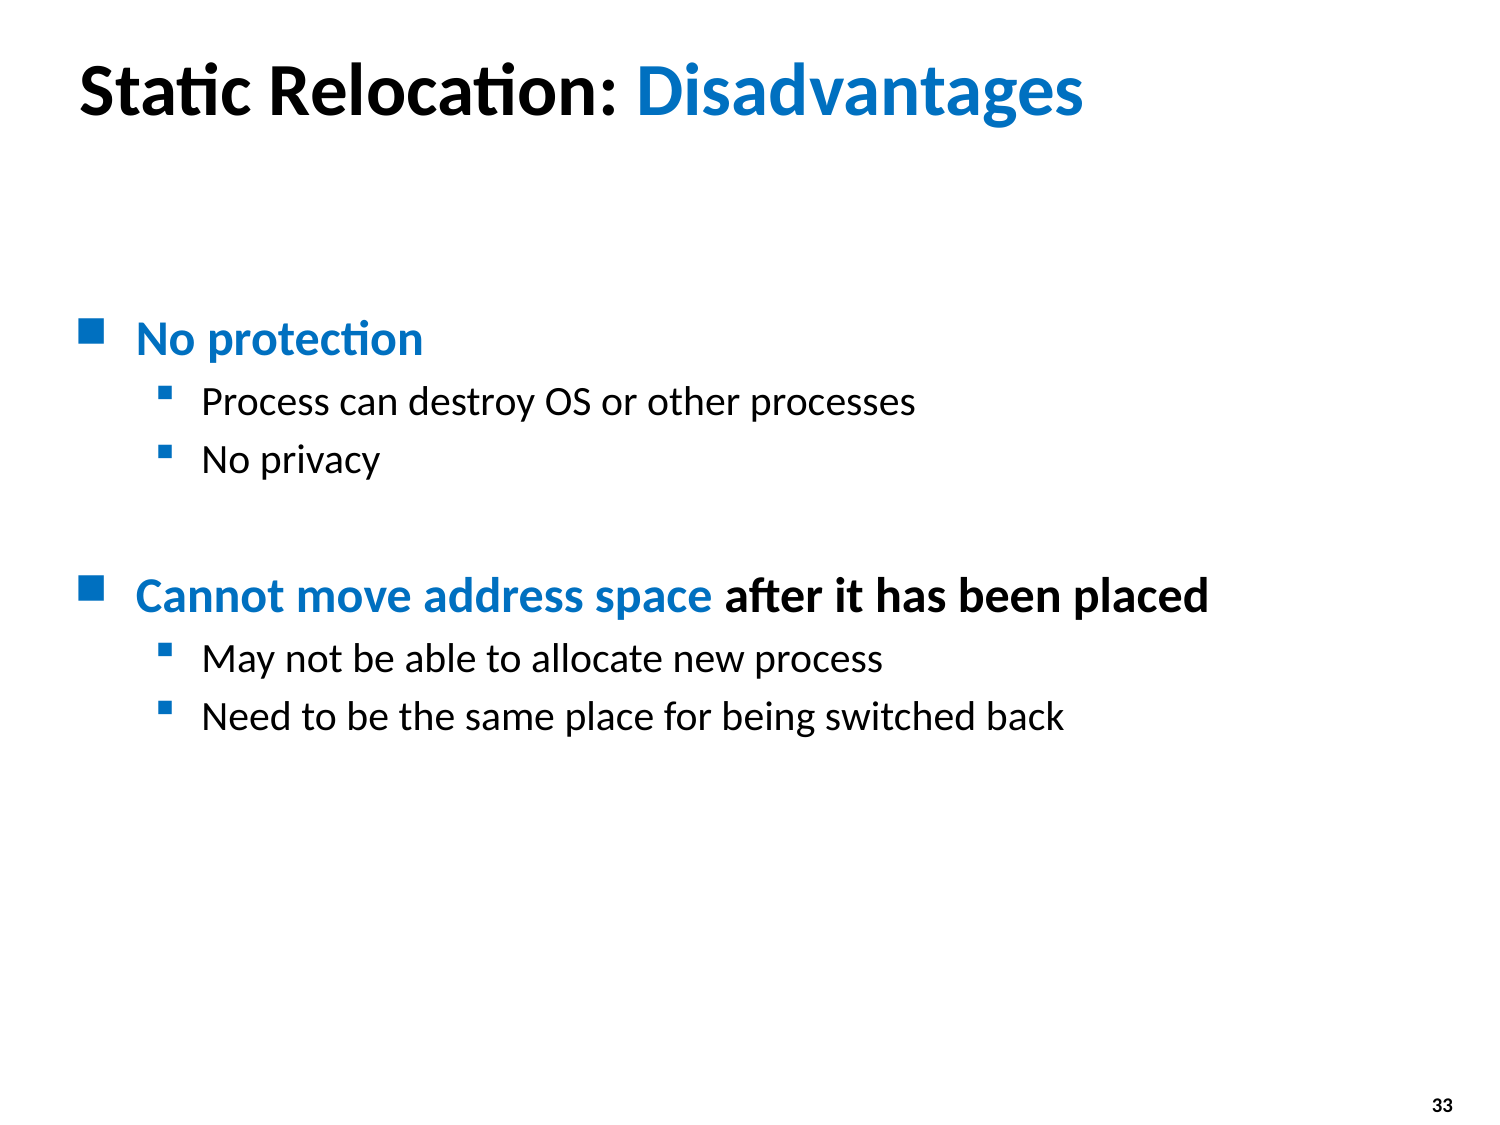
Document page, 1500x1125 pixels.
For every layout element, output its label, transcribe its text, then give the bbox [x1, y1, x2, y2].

title Static Relocation: Disadvantages [64, 23, 1311, 149]
list No protection Process can destroy OS or other processes No privacy Cannot move address space after it has been placed May not be able to allocate new process Need to be the same place for being switched back [64, 297, 1400, 828]
